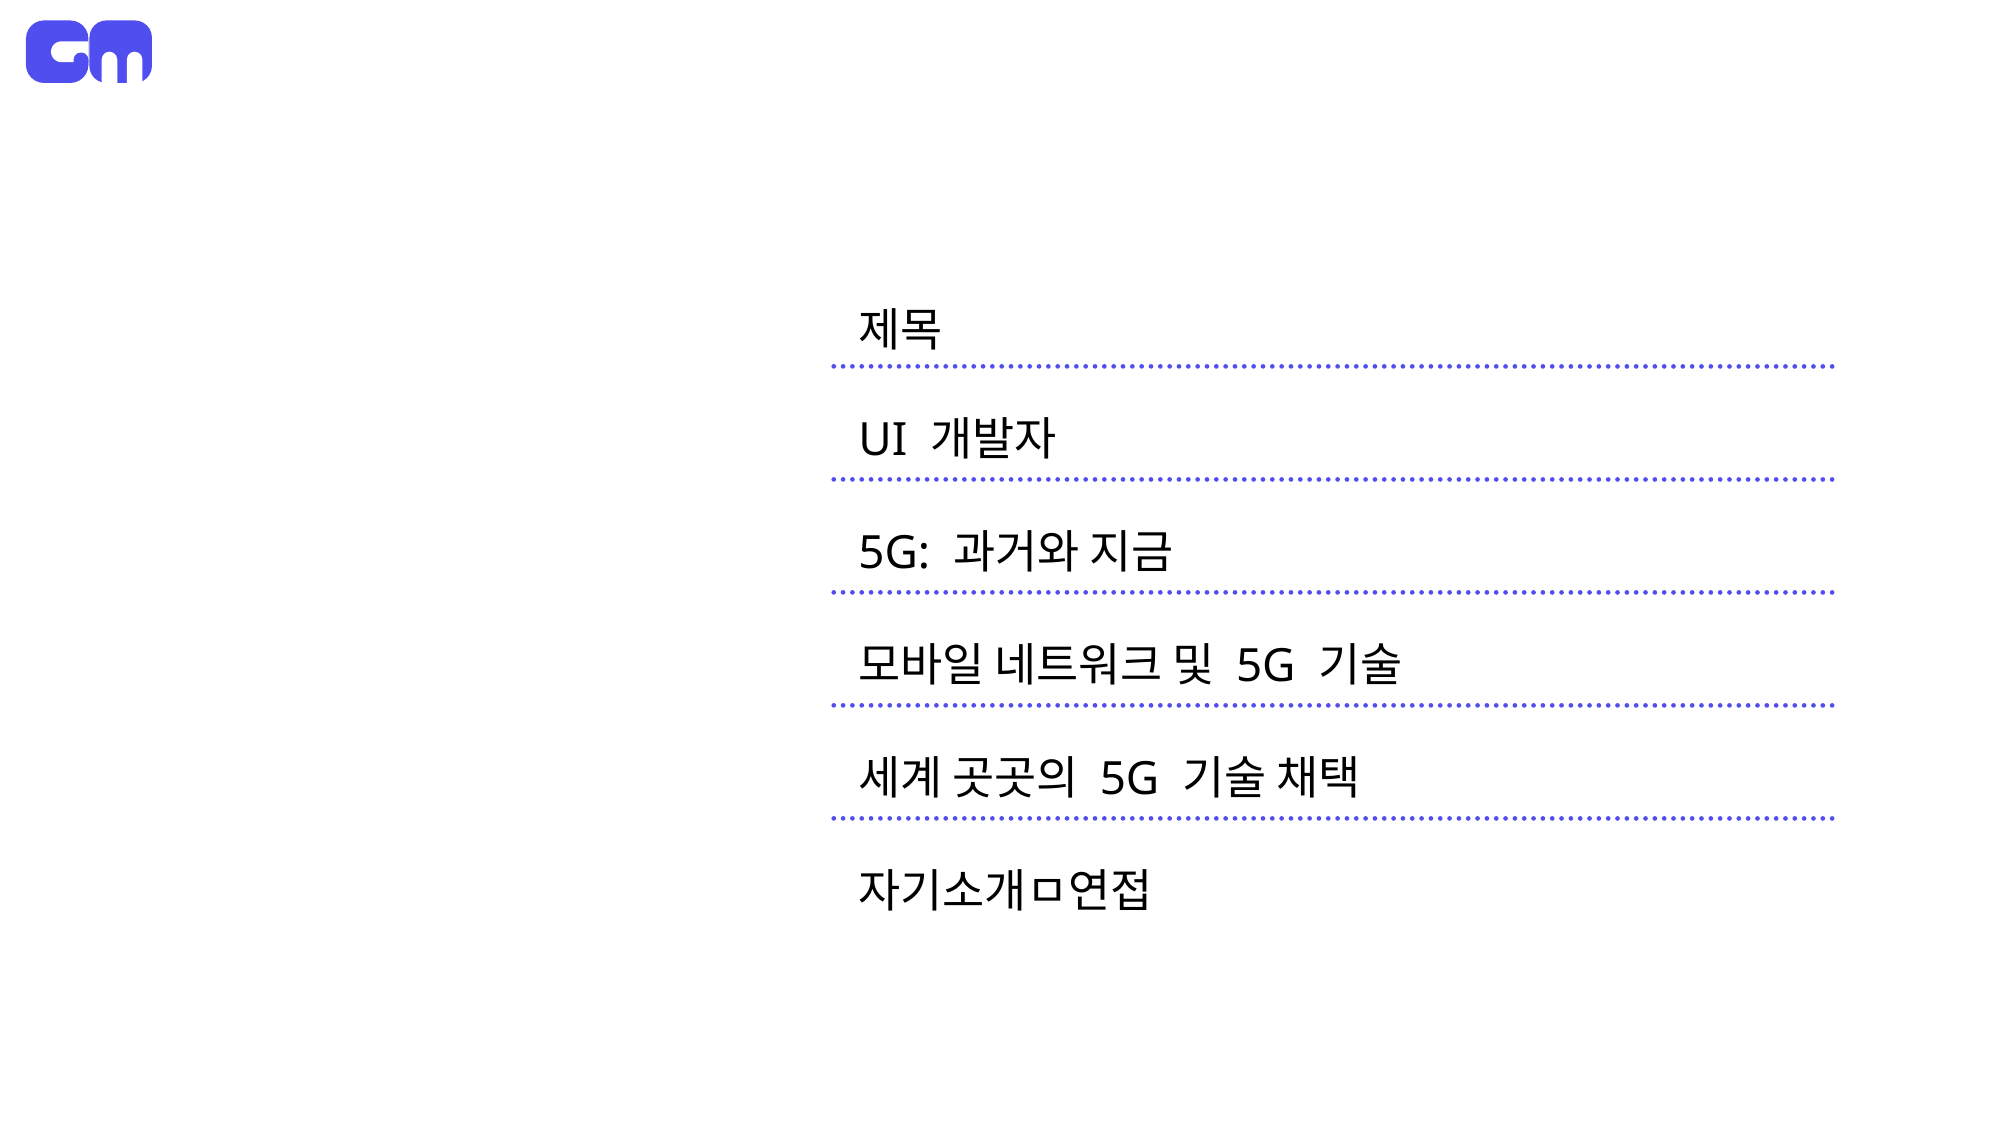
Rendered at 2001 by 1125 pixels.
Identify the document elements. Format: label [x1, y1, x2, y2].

text_box [833, 282, 1837, 911]
text_box [25, 19, 153, 84]
